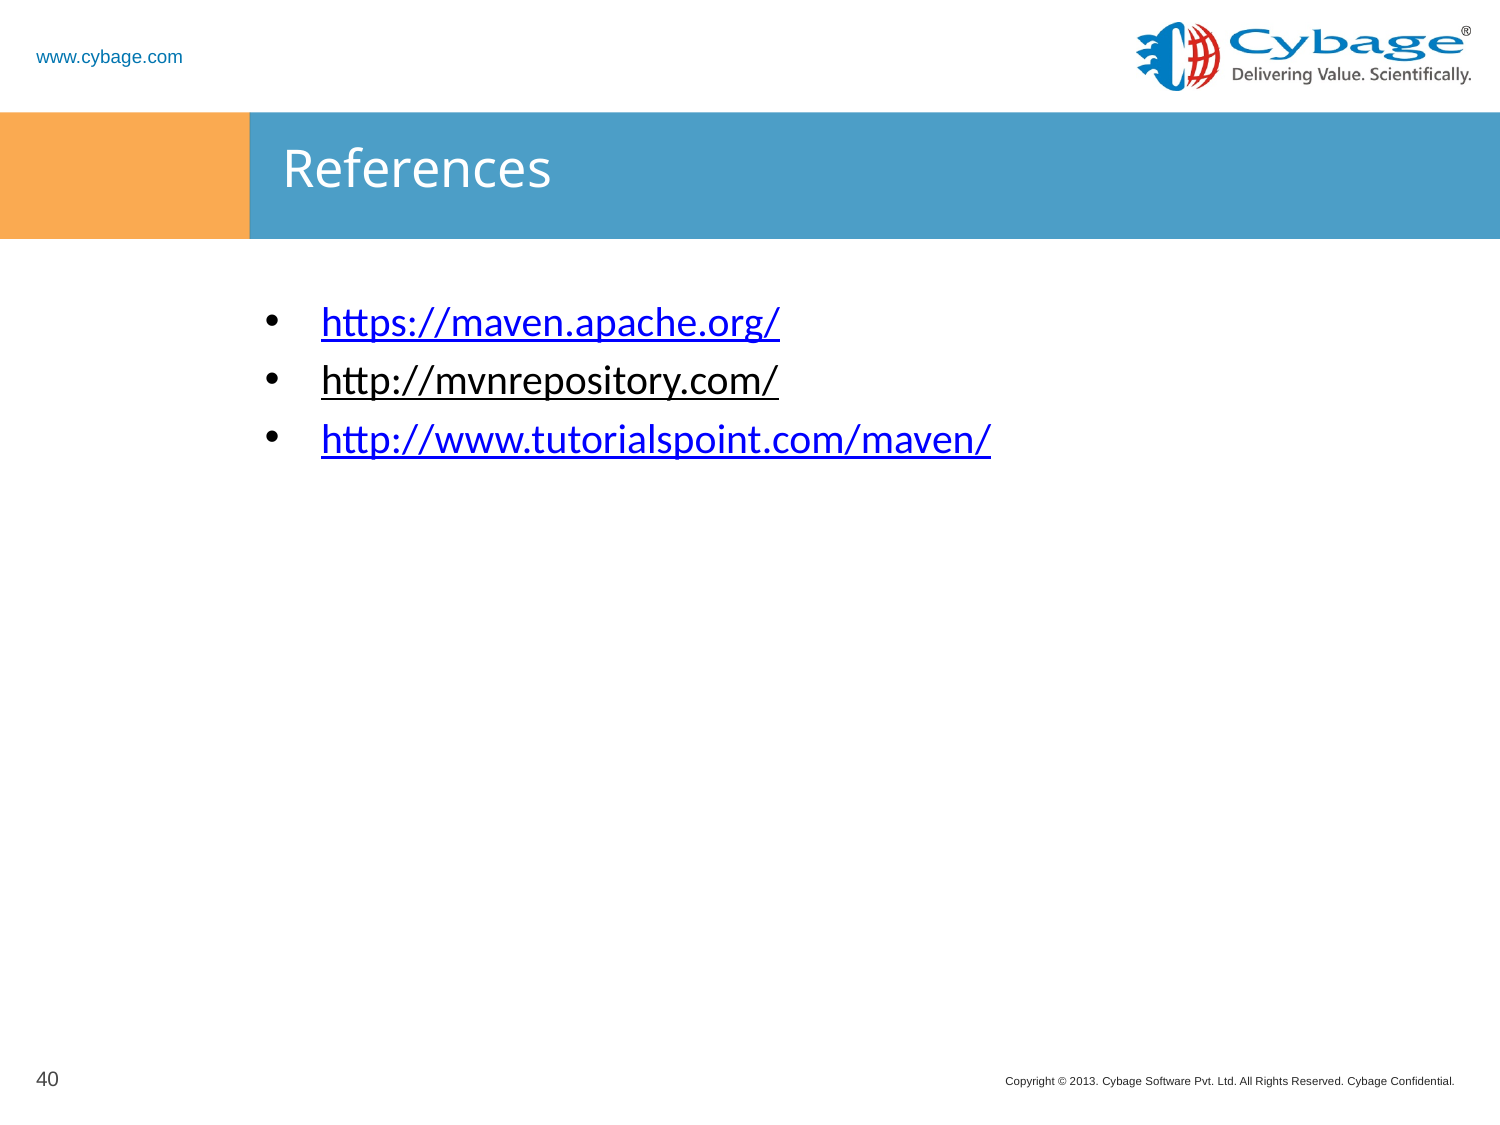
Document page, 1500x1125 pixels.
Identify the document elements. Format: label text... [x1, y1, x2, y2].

title References [267, 127, 1458, 221]
picture [1136, 22, 1471, 91]
slide_number 40 [21, 1048, 102, 1109]
text_box https://maven.apache.org/ http://mvnrepository.com/ http://www.tutorialspoint.com/maven/ [249, 287, 1484, 500]
